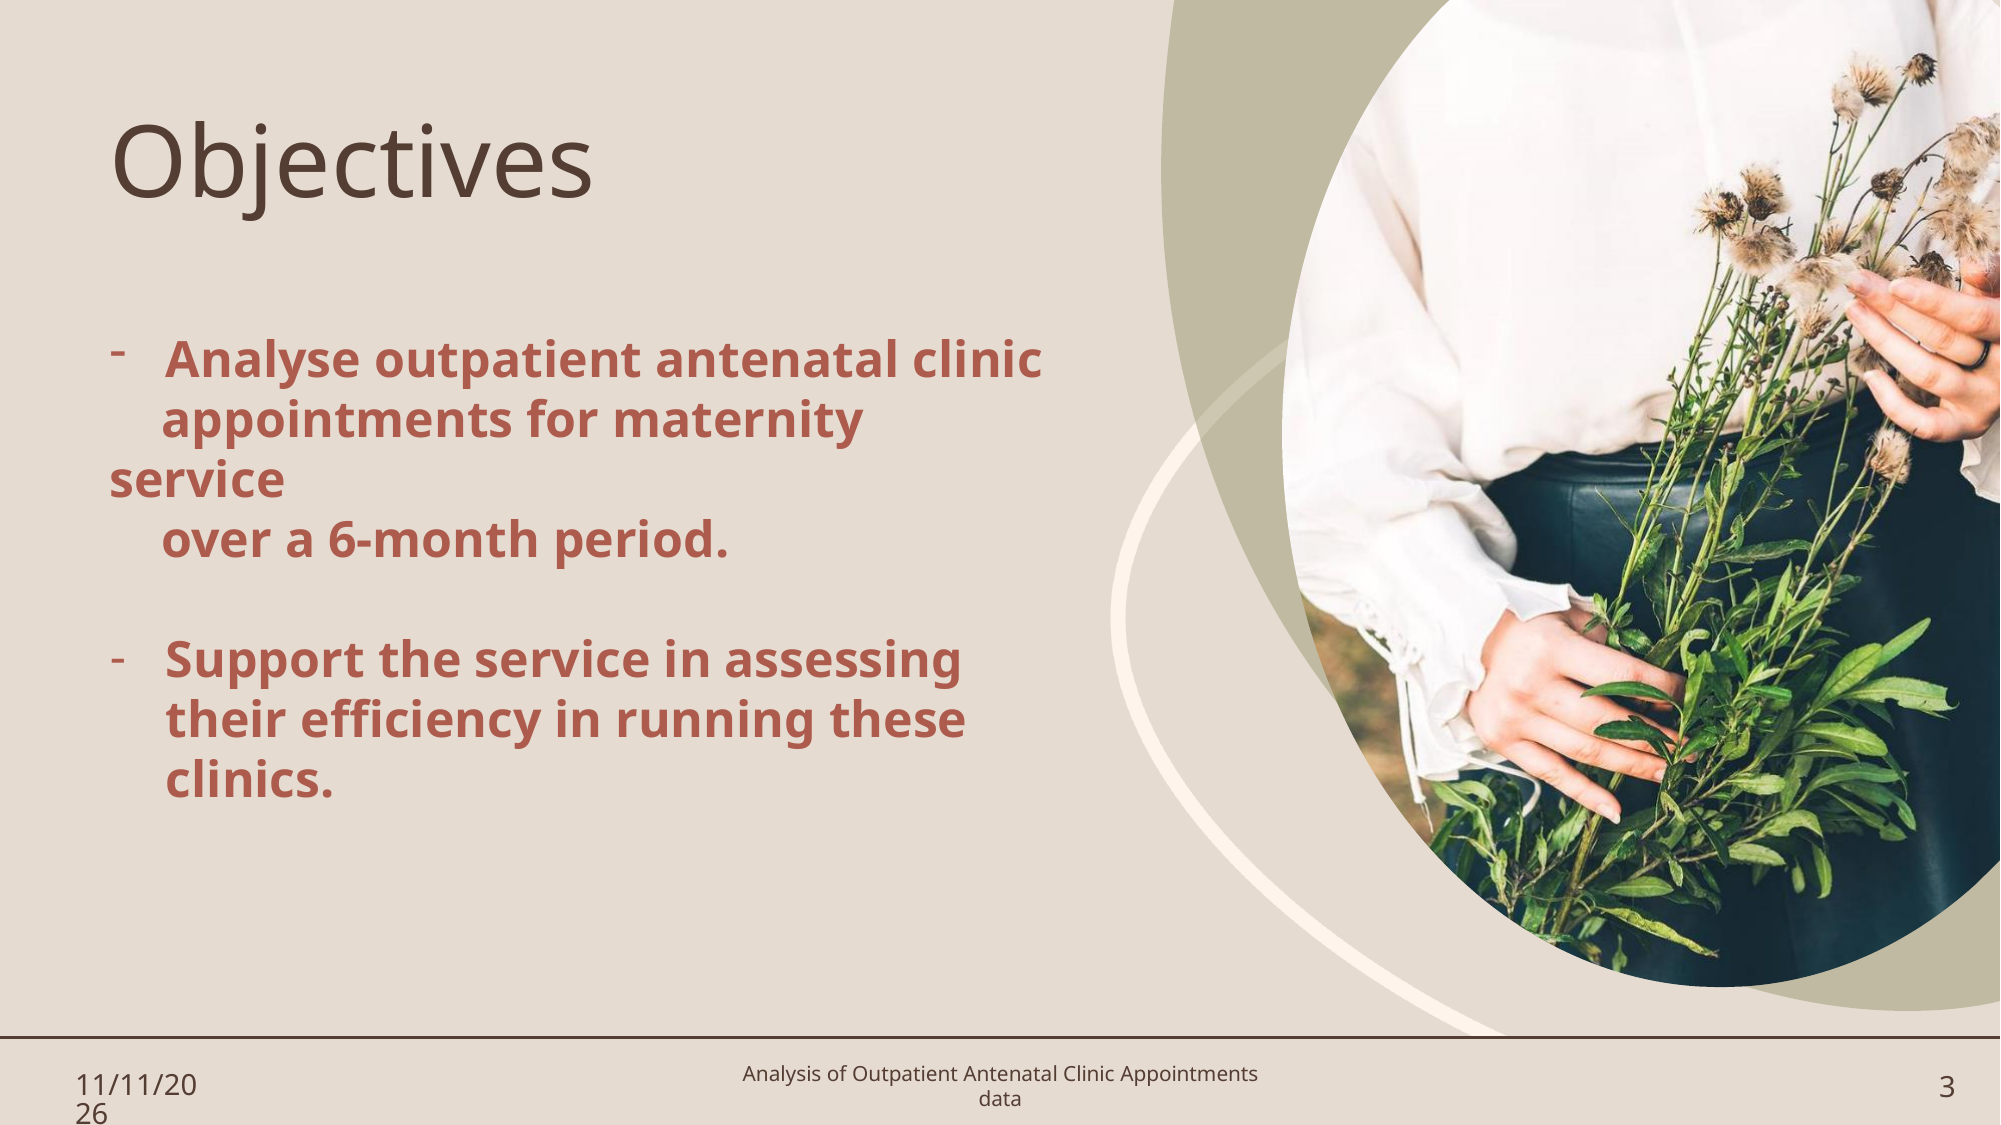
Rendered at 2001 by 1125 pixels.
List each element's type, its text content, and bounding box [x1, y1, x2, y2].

title Objectives [94, 115, 1162, 227]
slide_number 3 [1808, 1060, 1971, 1112]
footer Analysis of Outpatient Antenatal Clinic Appointments data [718, 1060, 1283, 1112]
list Analyse outpatient antenatal clinic appointments for maternity service over a 6-month period. Support the service in assessing their efficiency in running these clinics. [94, 319, 1060, 988]
picture [1110, 0, 2000, 1036]
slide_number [60, 1060, 222, 1112]
